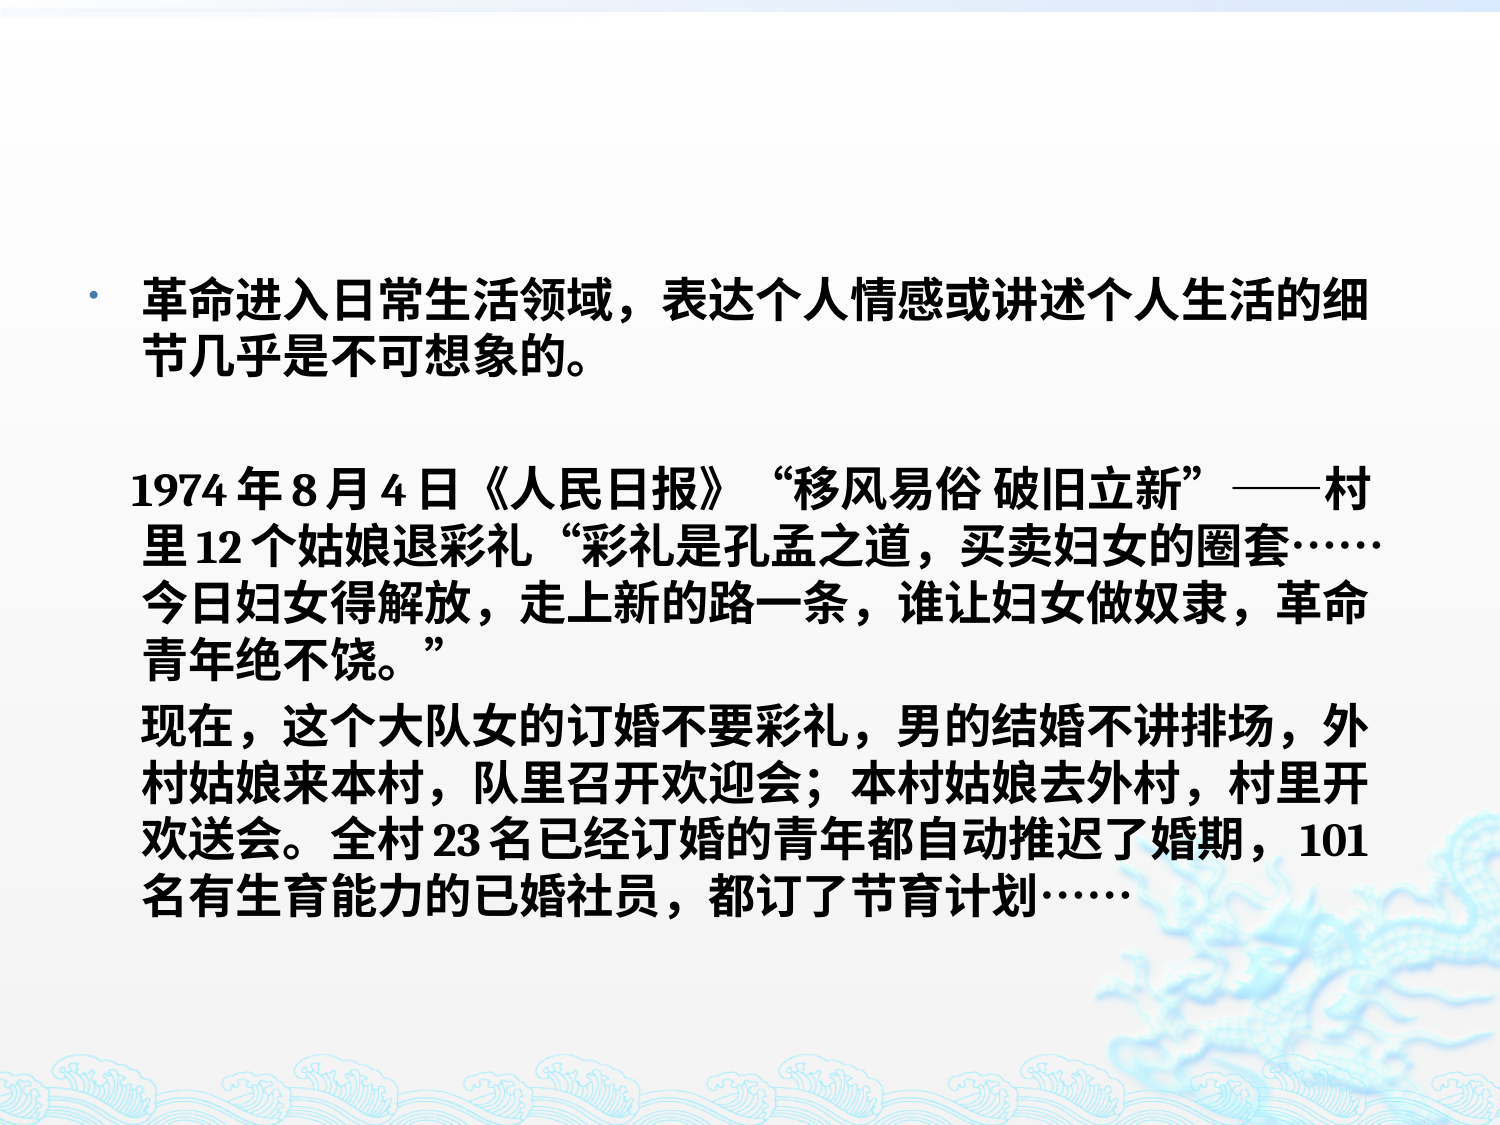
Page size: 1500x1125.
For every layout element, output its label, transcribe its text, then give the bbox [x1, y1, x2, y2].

list 革命进入日常生活领域，表达个人情感或讲述个人生活的细节几乎是不可想象的。 1974年8月4日《人民日报》“移风易俗 破旧立新”——村里12个姑娘退彩礼“彩礼是孔孟之道，买卖妇女的圈套……今日妇女得解放，走上新的路一条，谁让妇女做奴隶，革命青年绝不饶。” 现在，这个大队女的订婚不要彩礼，男的结婚不讲排场，外村姑娘来本村，队里召开欢迎会；本村姑娘去外村，村里开欢送会。全村23名已经订婚的青年都自动推迟了婚期，101名有生育能力的已婚社员，都订了节育计划…… [75, 262, 1425, 1005]
